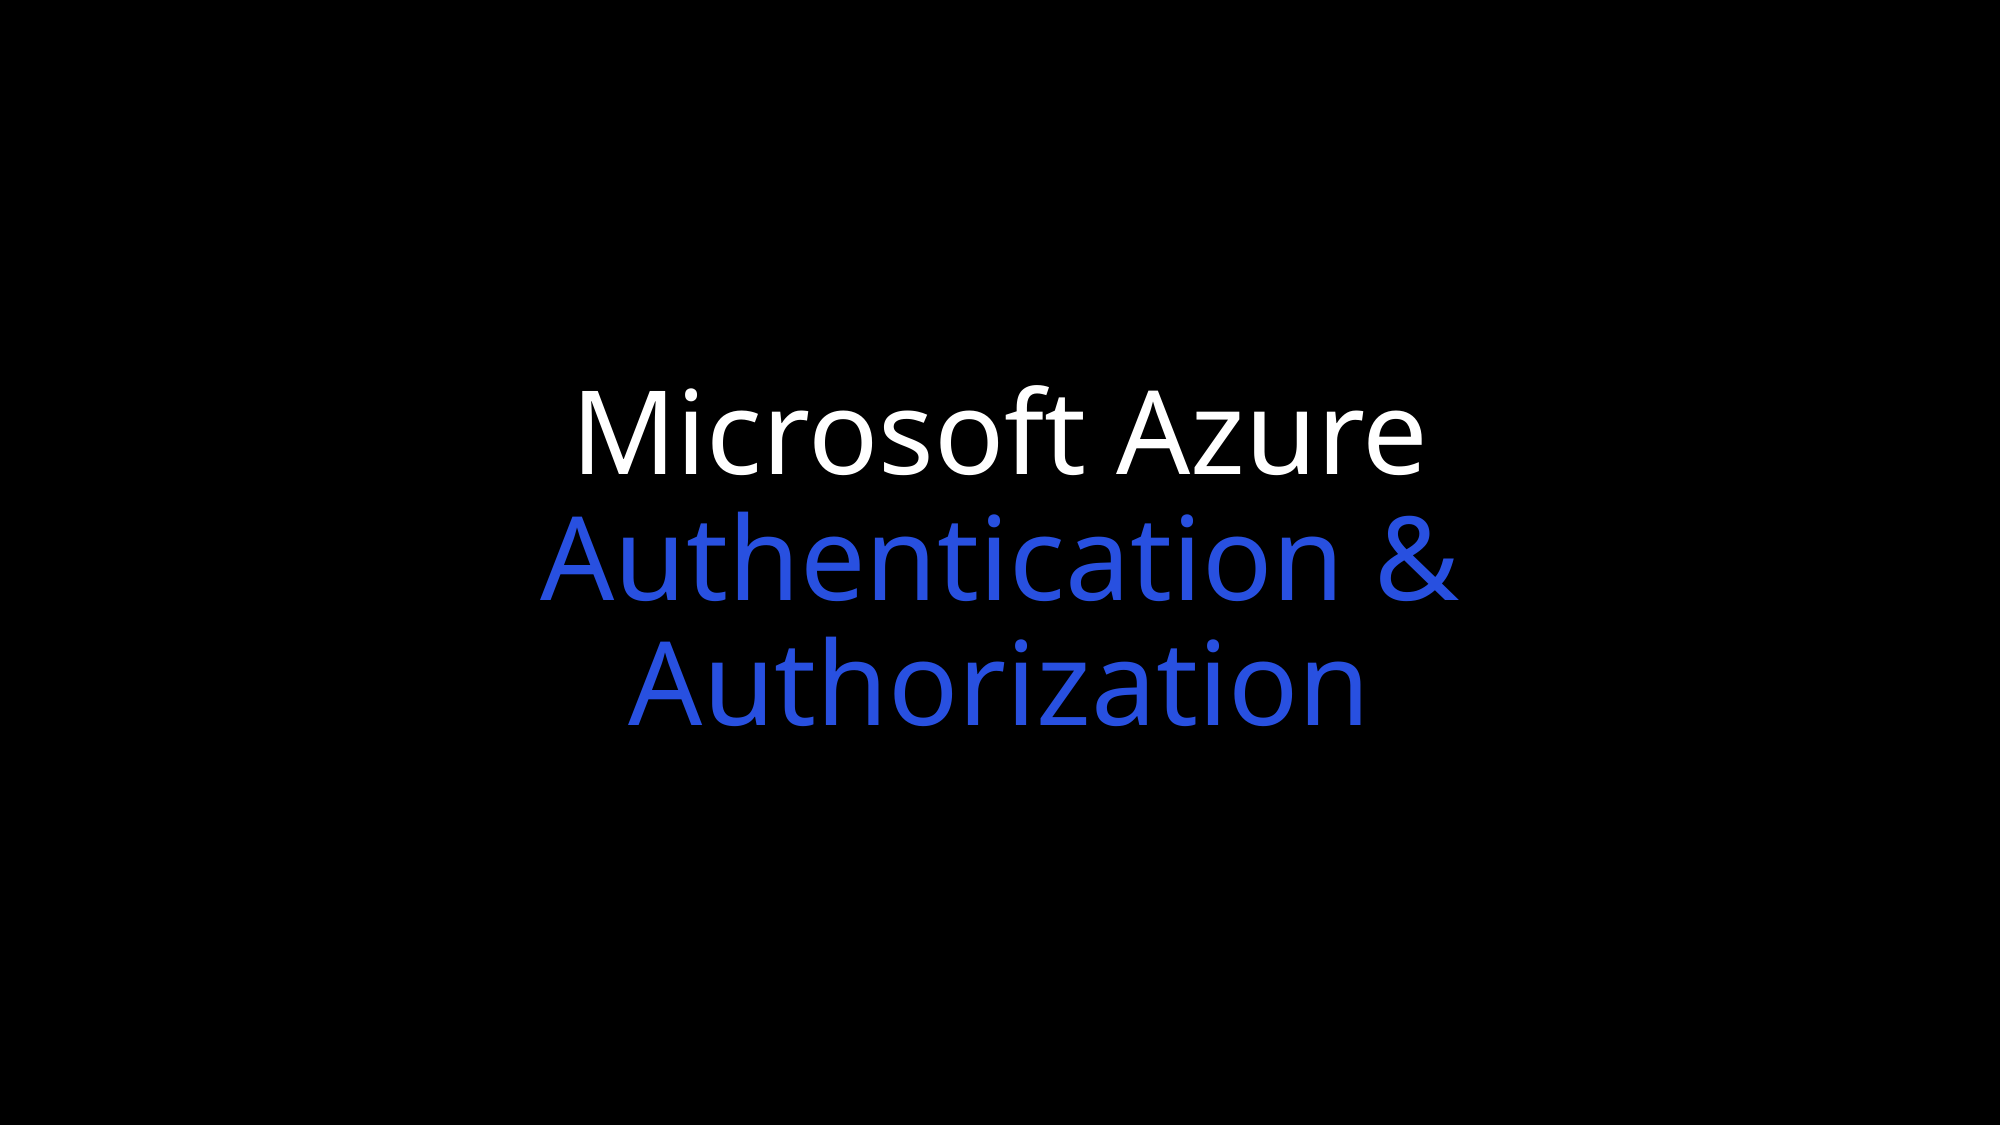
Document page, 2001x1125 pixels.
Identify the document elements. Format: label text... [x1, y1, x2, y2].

title Microsoft Azure Authentication & Authorization [249, 366, 1750, 759]
